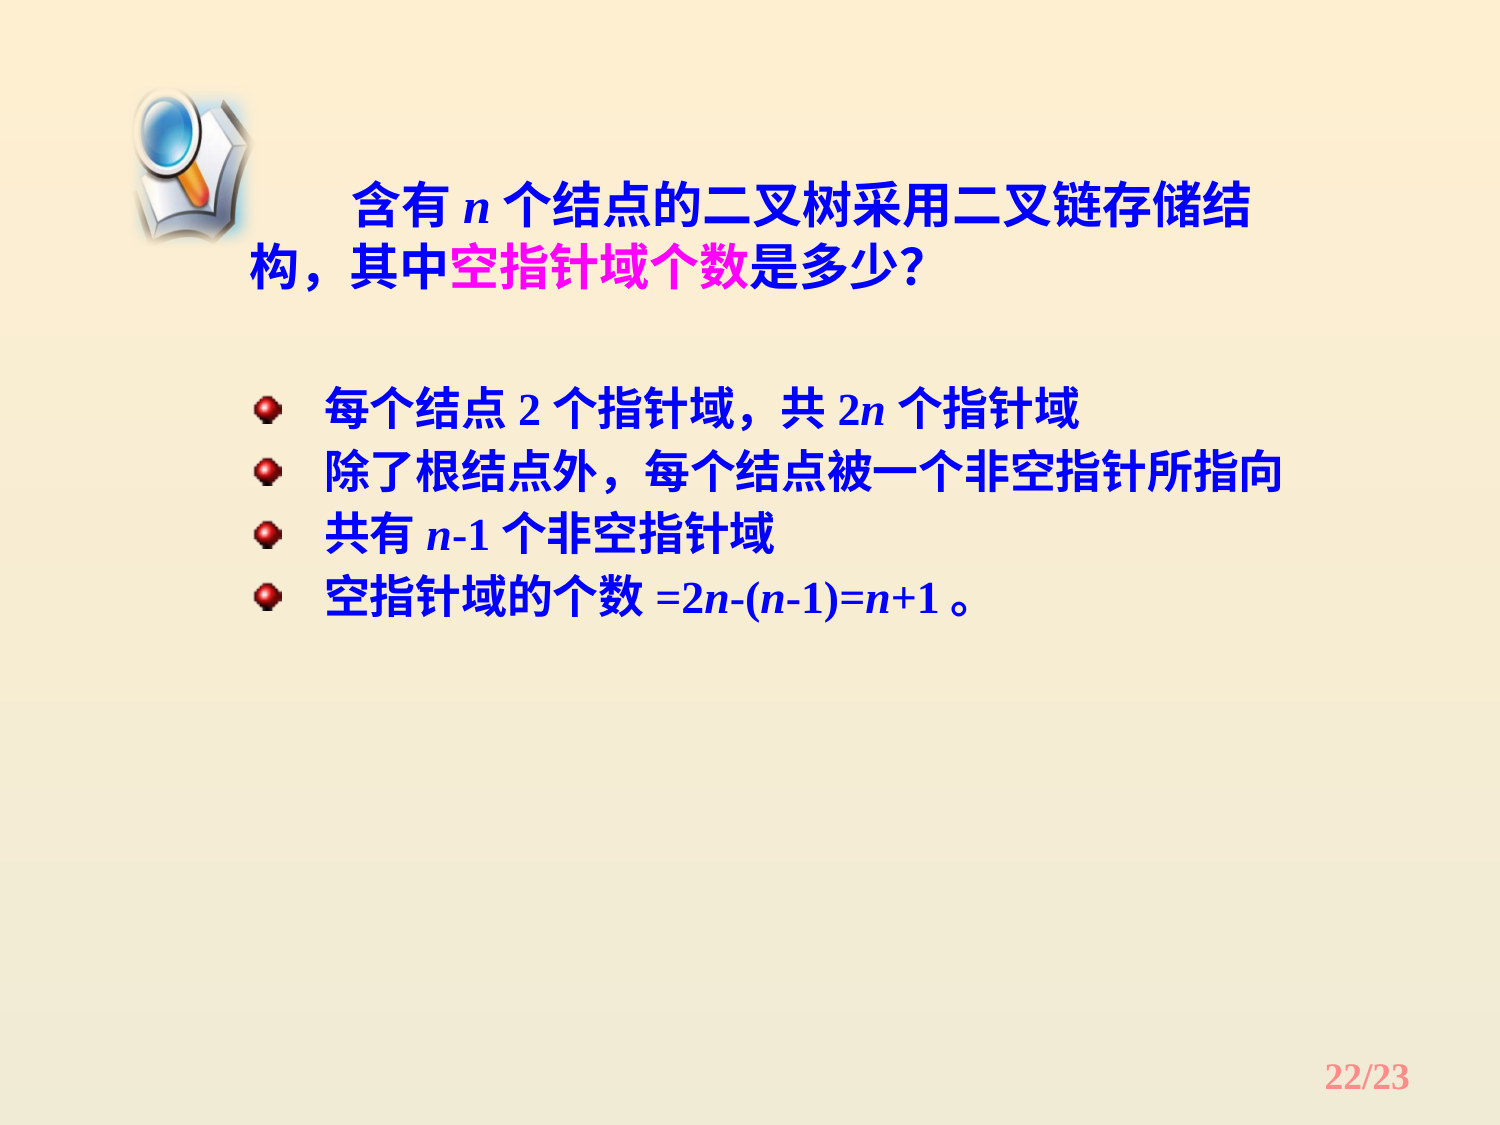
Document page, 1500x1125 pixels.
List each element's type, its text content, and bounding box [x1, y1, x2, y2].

slide_number 22/23 [1074, 1042, 1425, 1103]
picture [249, 453, 282, 486]
picture [128, 84, 259, 251]
picture [249, 391, 282, 424]
text_box 含有n个结点的二叉树采用二叉链存储结构，其中空指针域个数是多少？ [234, 163, 1289, 303]
picture [249, 516, 282, 549]
text_box 每个结点2个指针域，共2n个指针域 除了根结点外，每个结点被一个非空指针所指向 共有n-1个非空指针域 空指针域的个数=2n-(n-1)=n+1。 [234, 365, 1348, 630]
picture [249, 578, 282, 611]
